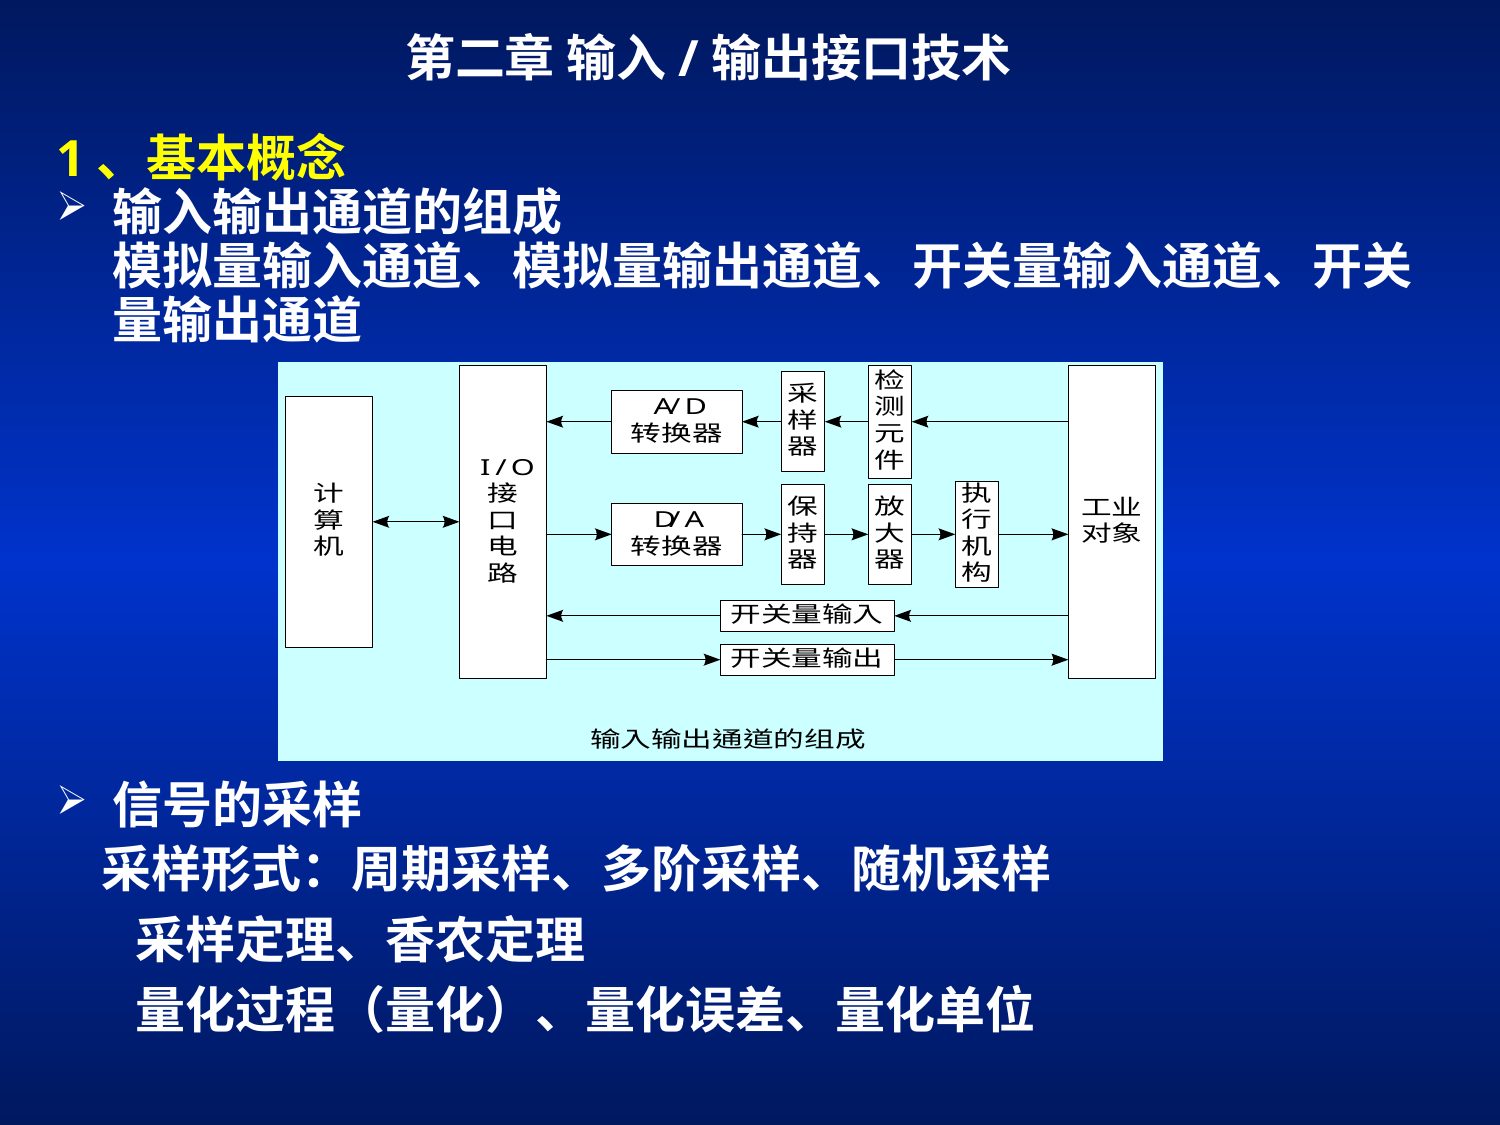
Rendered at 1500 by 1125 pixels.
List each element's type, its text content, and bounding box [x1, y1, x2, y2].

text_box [277, 361, 1164, 761]
text_box 第二章 输入/输出接口技术 [183, 18, 1233, 102]
list 1、基本概念 输入输出通道的组成 模拟量输入通道、模拟量输出通道、开关量输入通道、开关量输出通道 信号的采样 采样形式：周期采样、多阶采样、随机采样 采样定理、香农定理 量化过程（量化）、量化误差、量化单位 [40, 125, 1477, 1106]
